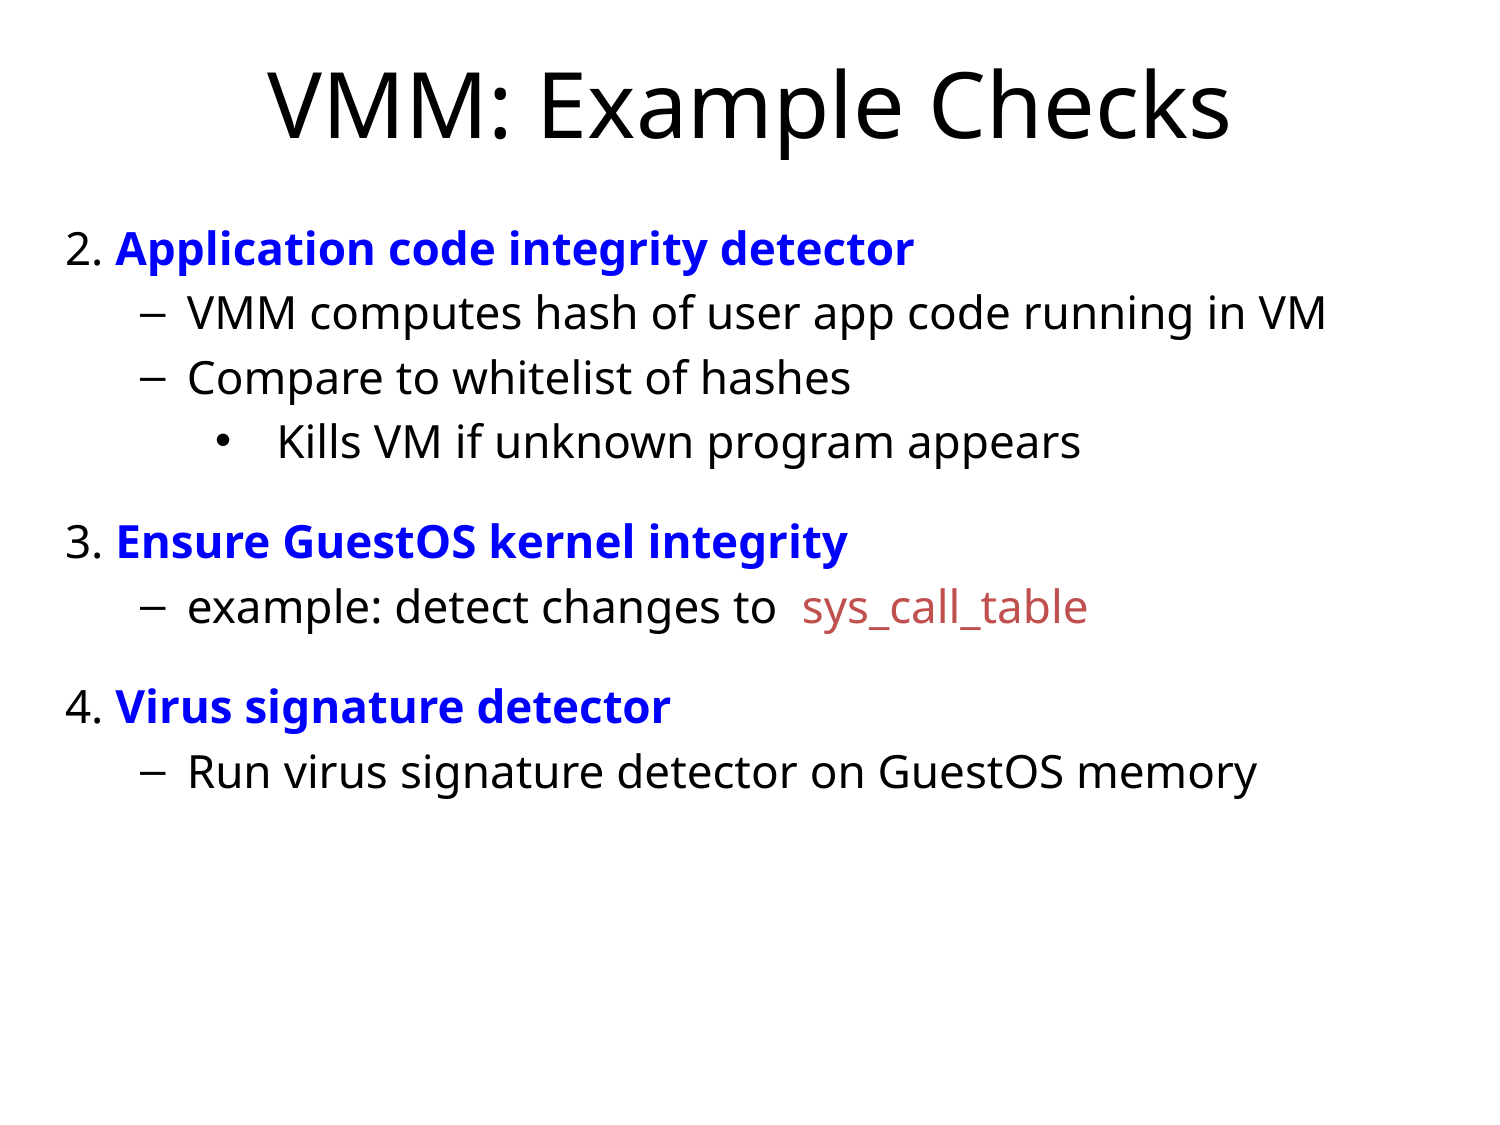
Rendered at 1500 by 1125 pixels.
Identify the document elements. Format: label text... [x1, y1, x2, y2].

title VMM: Example Checks [75, 21, 1425, 184]
list 2. Application code integrity detector VMM computes hash of user app code running in VM Compare to whitelist of hashes Kills VM if unknown program appears 3. Ensure GuestOS kernel integrity example: detect changes to sys_call_table 4. Virus signature detector Run virus signature detector on GuestOS memory [50, 212, 1388, 1096]
